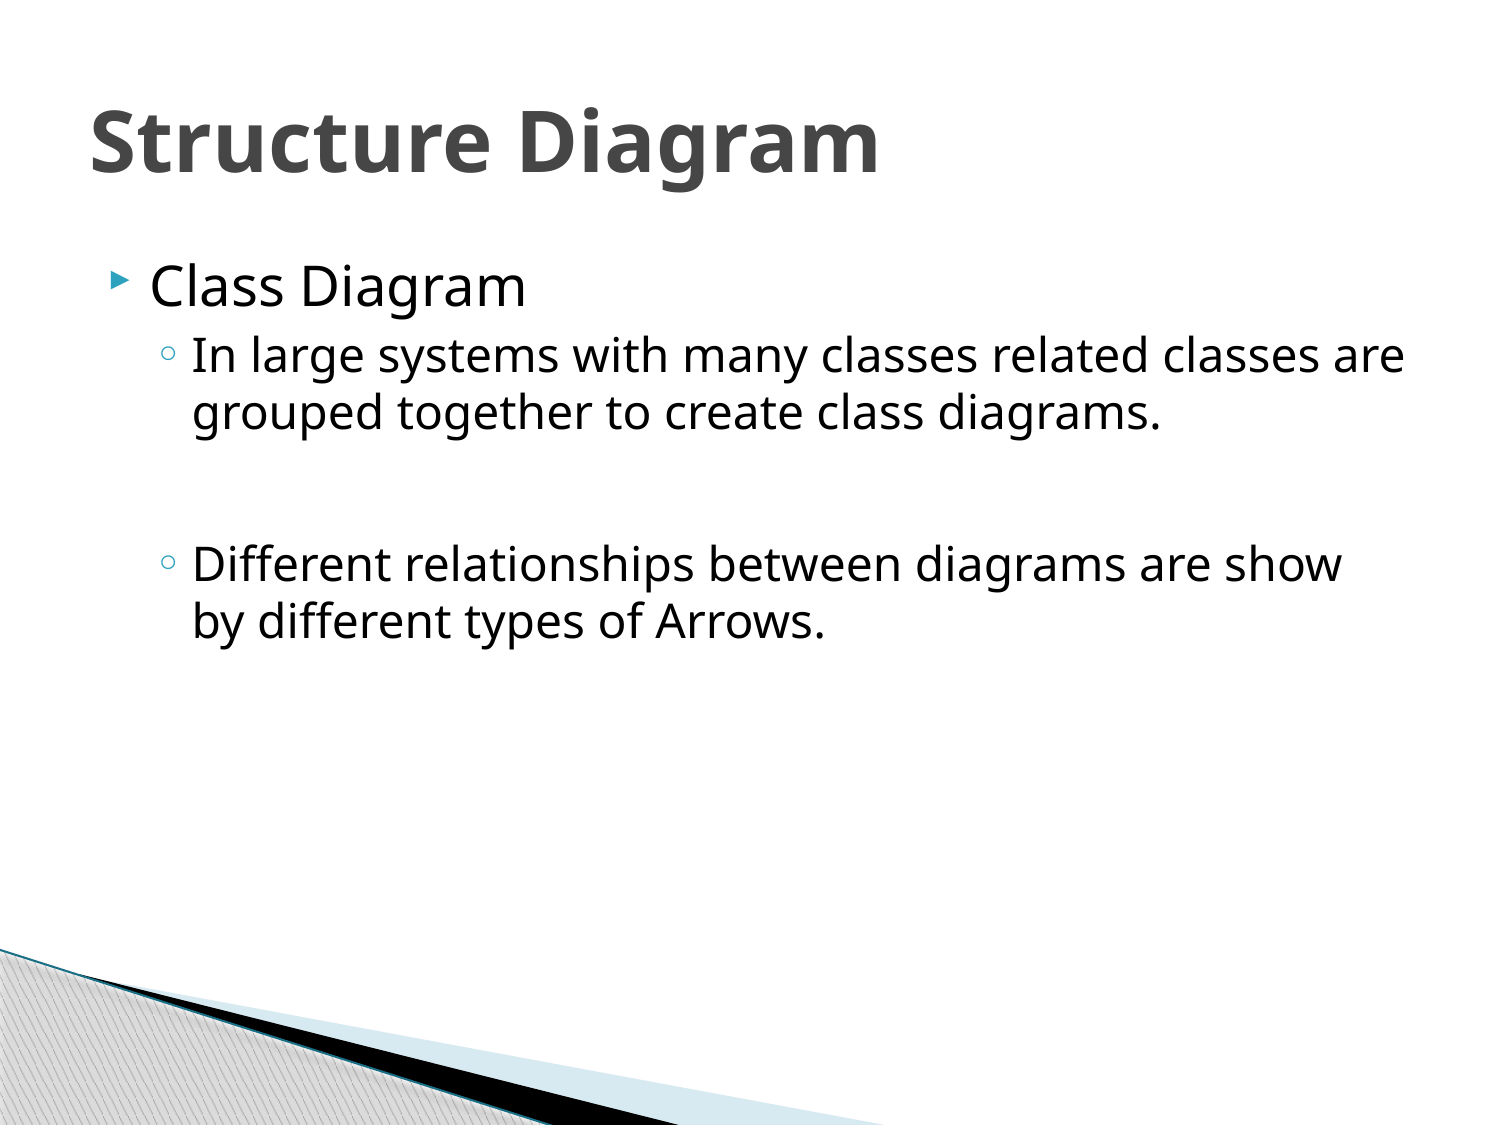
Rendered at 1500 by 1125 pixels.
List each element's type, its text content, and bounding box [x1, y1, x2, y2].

title Structure Diagram [75, 45, 1425, 233]
list Class Diagram In large systems with many classes related classes are grouped together to create class diagrams. Different relationships between diagrams are show by different types of Arrows. [75, 243, 1425, 986]
